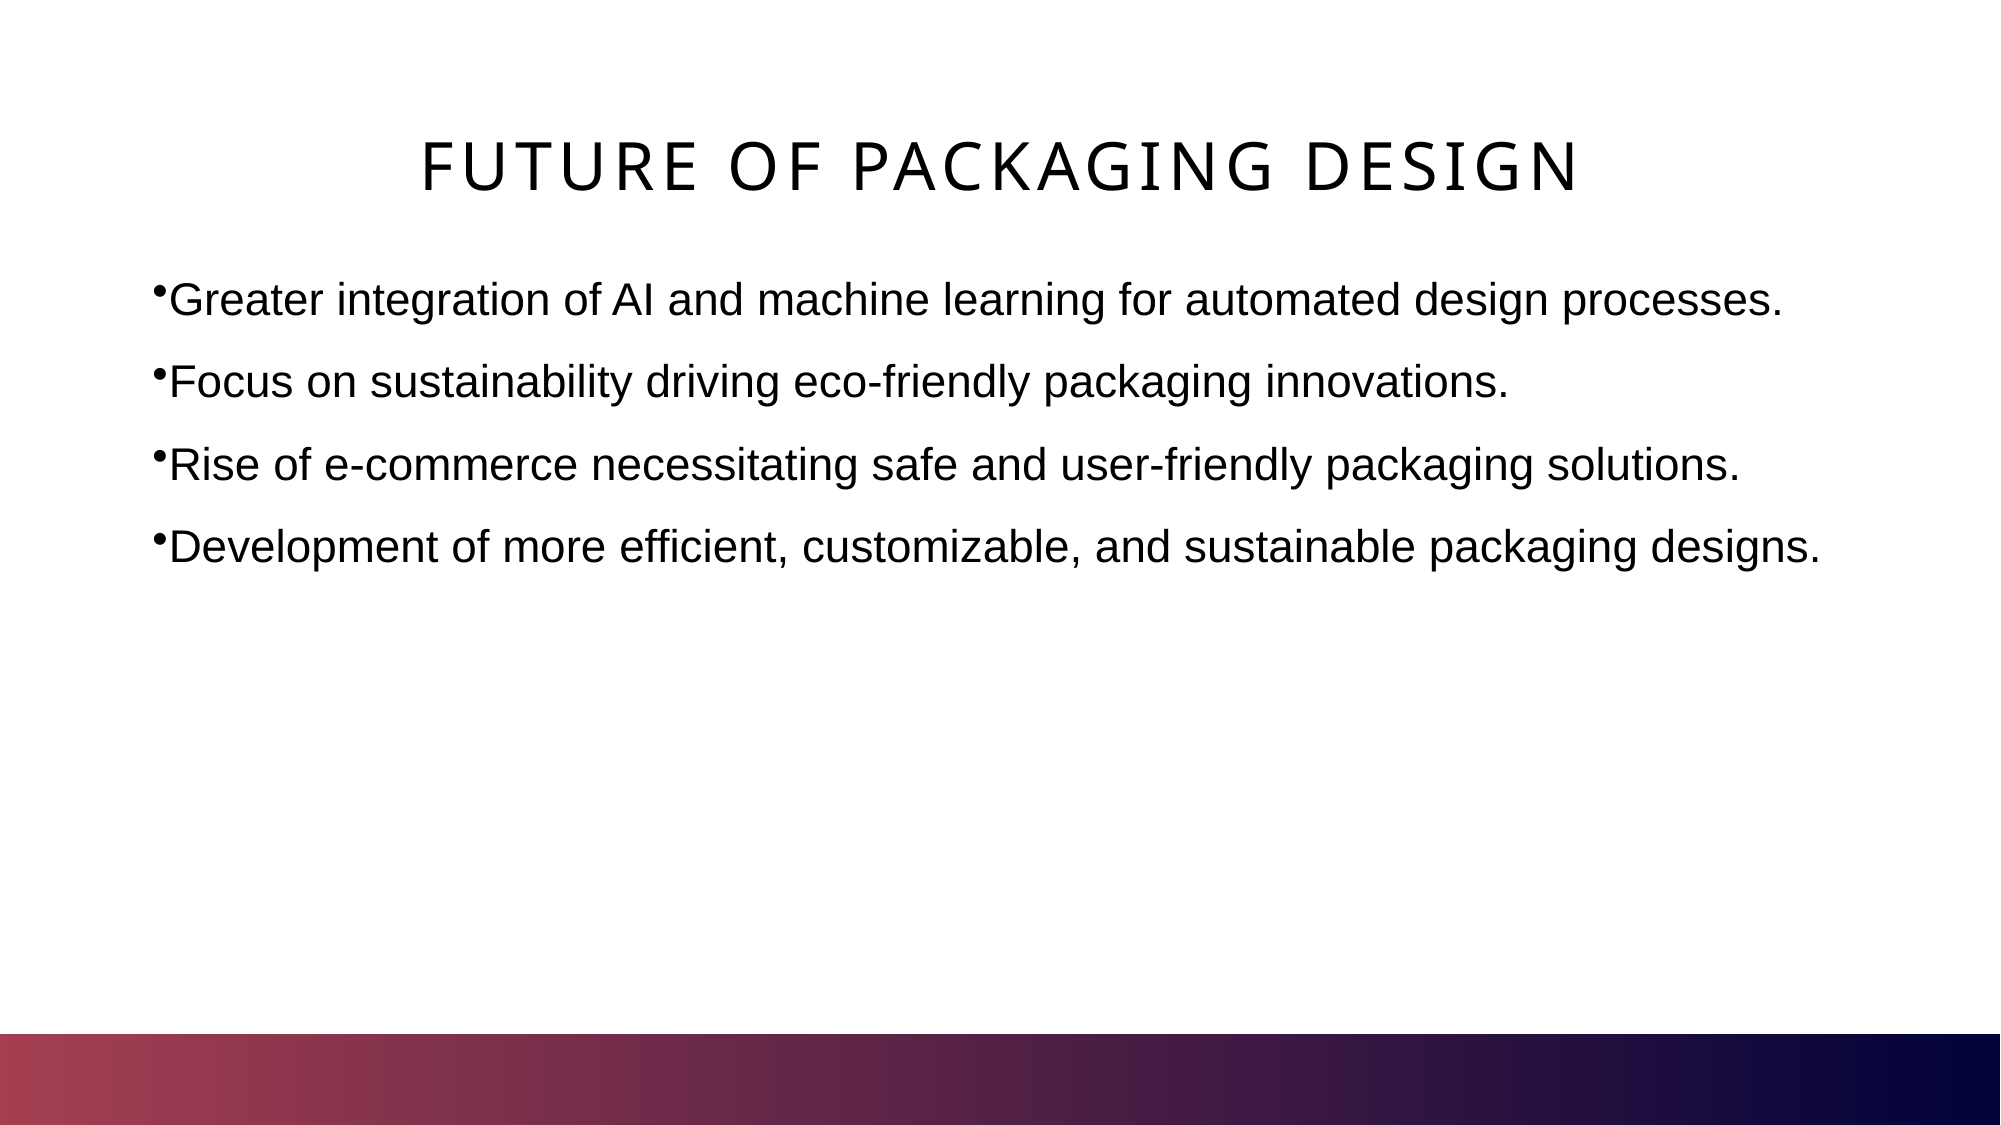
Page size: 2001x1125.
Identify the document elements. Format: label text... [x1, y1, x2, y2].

list Greater integration of AI and machine learning for automated design processes. Focus on sustainability driving eco-friendly packaging innovations. Rise of e-commerce necessitating safe and user-friendly packaging solutions. Development of more efficient, customizable, and sustainable packaging designs. [137, 53, 1863, 706]
